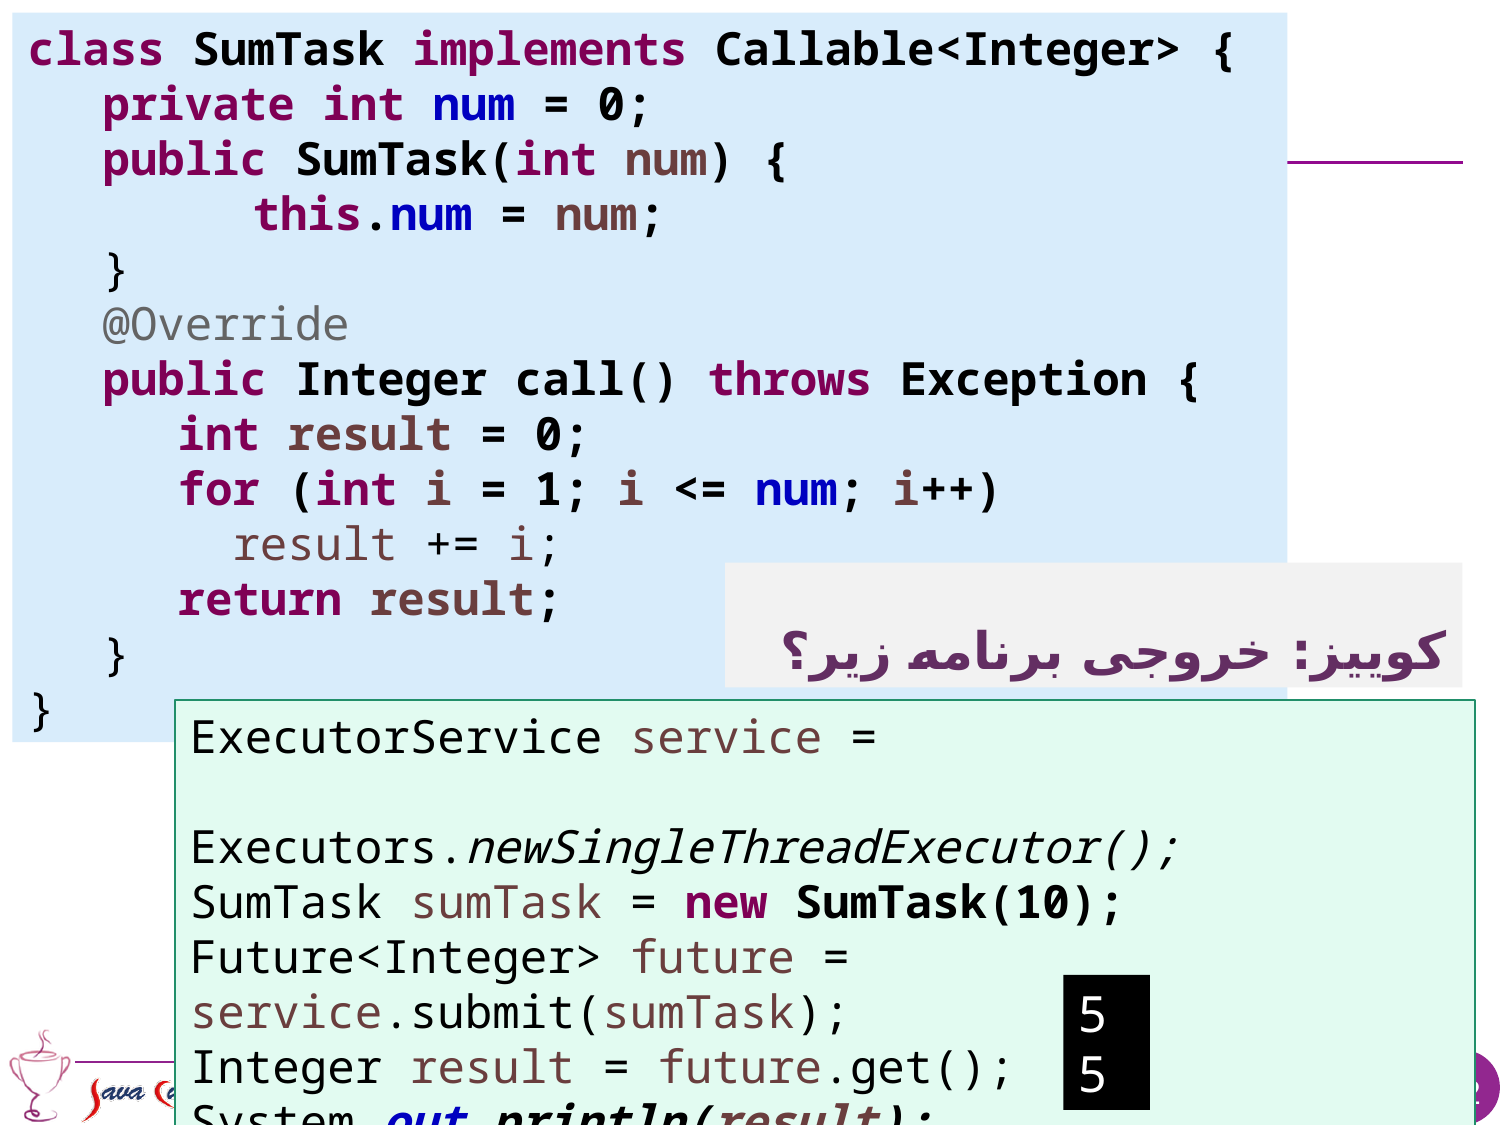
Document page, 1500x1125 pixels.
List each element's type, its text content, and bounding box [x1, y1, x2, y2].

title کوییز: خروجی برنامه زیر؟ [725, 562, 1463, 688]
text_box 55 [1063, 974, 1150, 1110]
picture [79, 1076, 174, 1125]
text_box ExecutorService service = Executors.newSingleThreadExecutor(); SumTask sumTask = new SumTask(10); Future<Integer> future = service.submit(sumTask); Integer result = future.get(); System.out.println(result); [174, 699, 1475, 1125]
text_box class SumTask implements Callable<Integer> { private int num = 0; public SumTask(int num) { this.num = num; } @Override public Integer call() throws Exception { int result = 0; for (int i = 1; i <= num; i++) result += i; return result; } } [12, 12, 1288, 743]
picture [6, 1028, 75, 1125]
